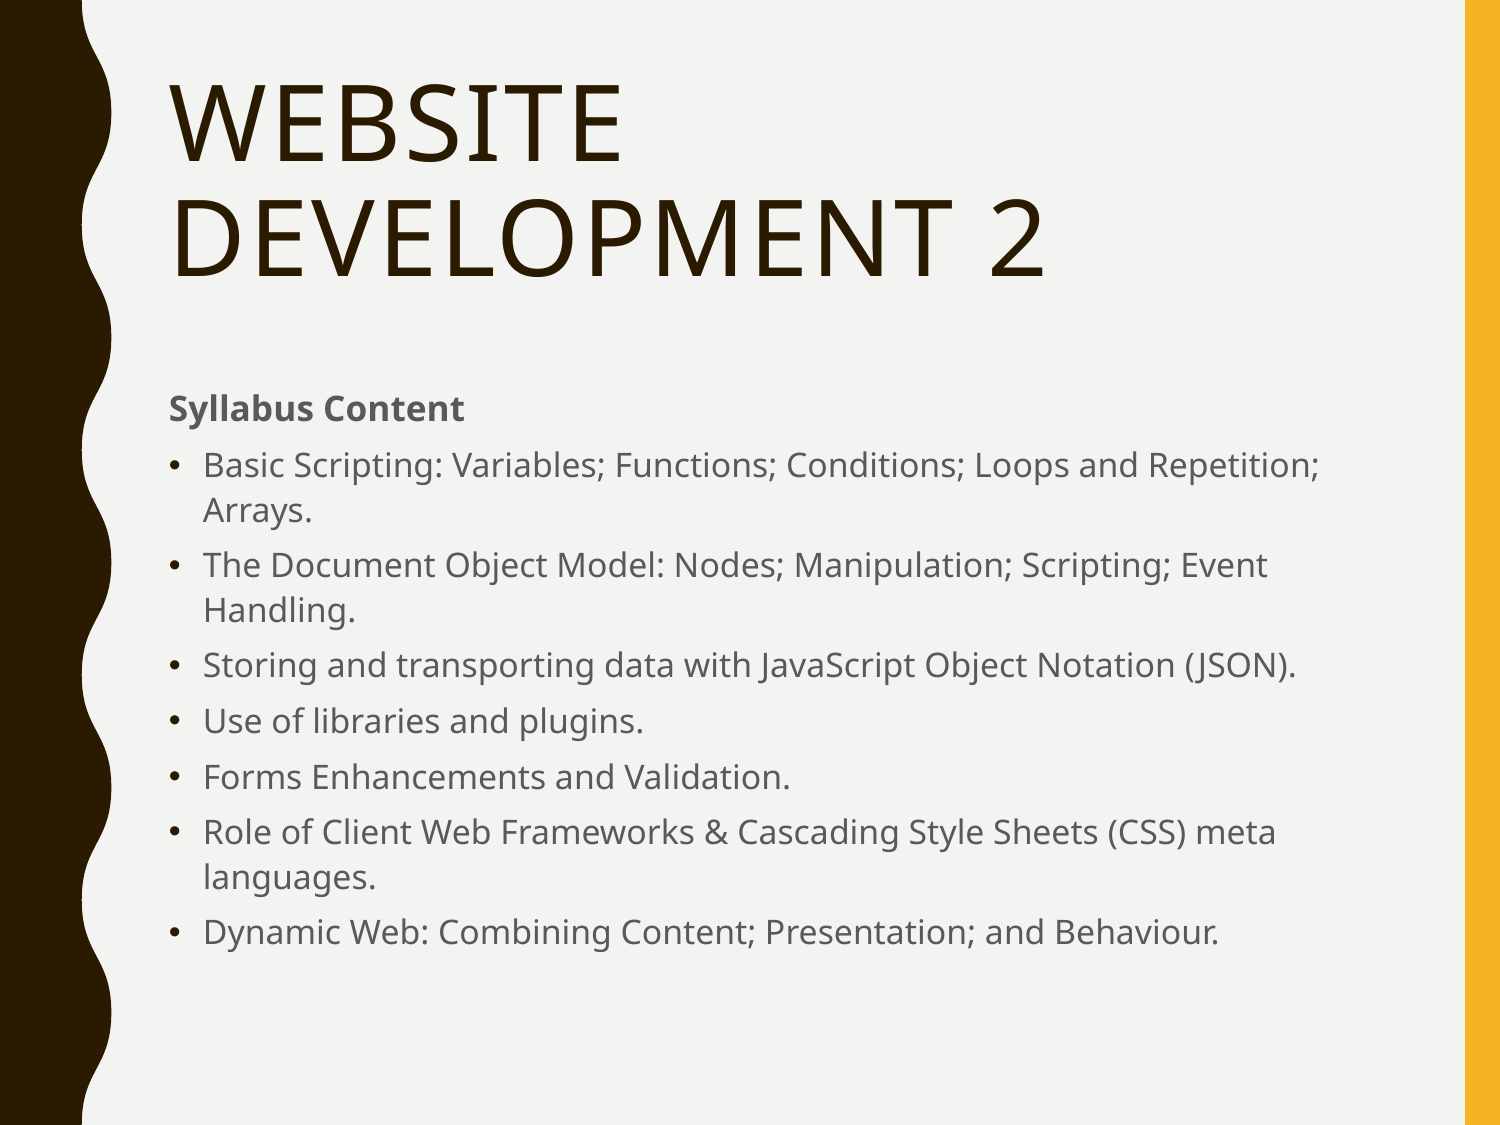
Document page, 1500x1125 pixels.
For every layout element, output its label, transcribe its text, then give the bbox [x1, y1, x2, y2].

list Syllabus Content Basic Scripting: Variables; Functions; Conditions; Loops and Repetition; Arrays. The Document Object Model: Nodes; Manipulation; Scripting; Event Handling. Storing and transporting data with JavaScript Object Notation (JSON). Use of libraries and plugins. Forms Enhancements and Validation. Role of Client Web Frameworks & Cascading Style Sheets (CSS) meta languages. Dynamic Web: Combining Content; Presentation; and Behaviour. [154, 375, 1407, 965]
title Website Development 2 [154, 62, 1407, 308]
